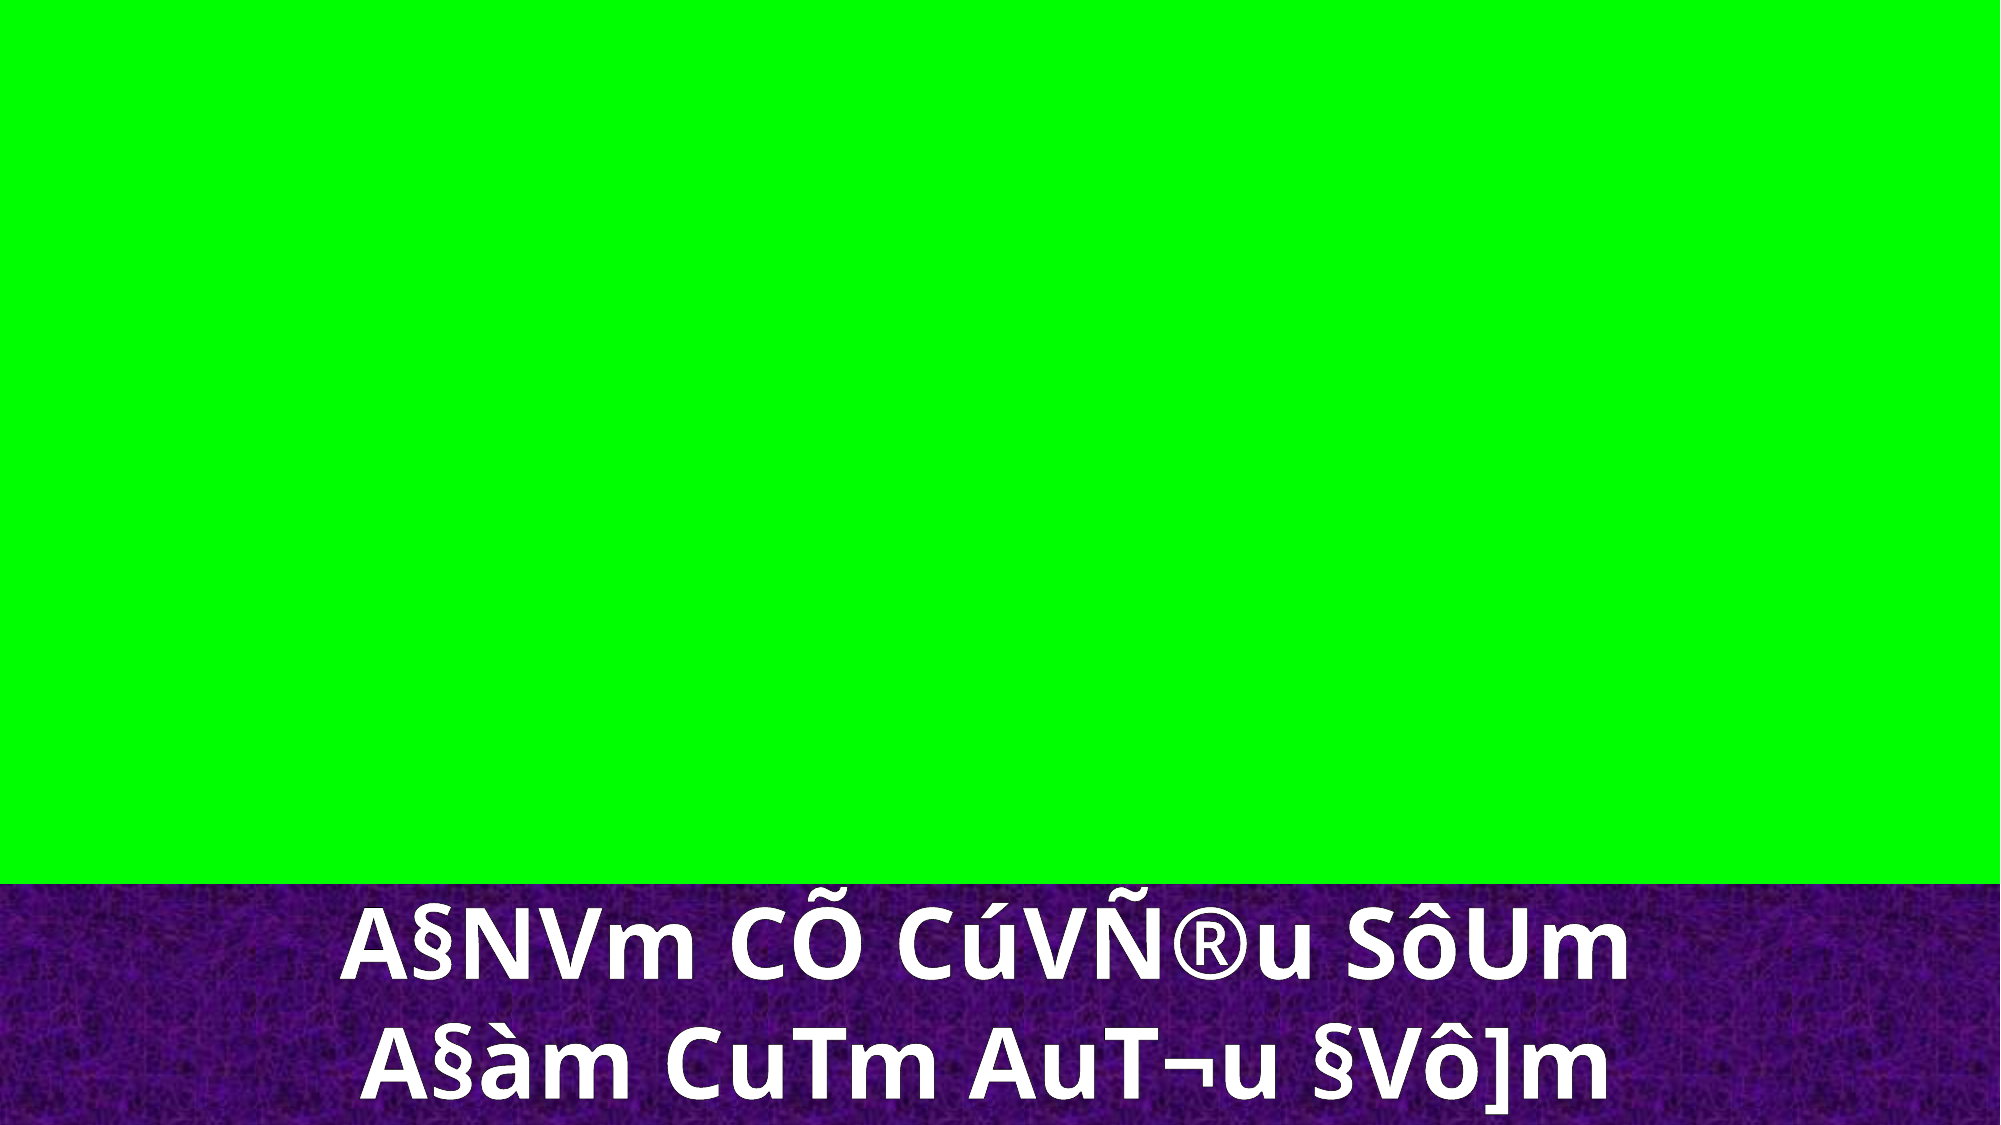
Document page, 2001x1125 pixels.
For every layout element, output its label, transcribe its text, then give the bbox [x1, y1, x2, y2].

text_box A§NVm CÕ CúVÑ®u SôUm A§àm CuTm AuT¬u §Vô]m [0, 871, 2000, 1125]
